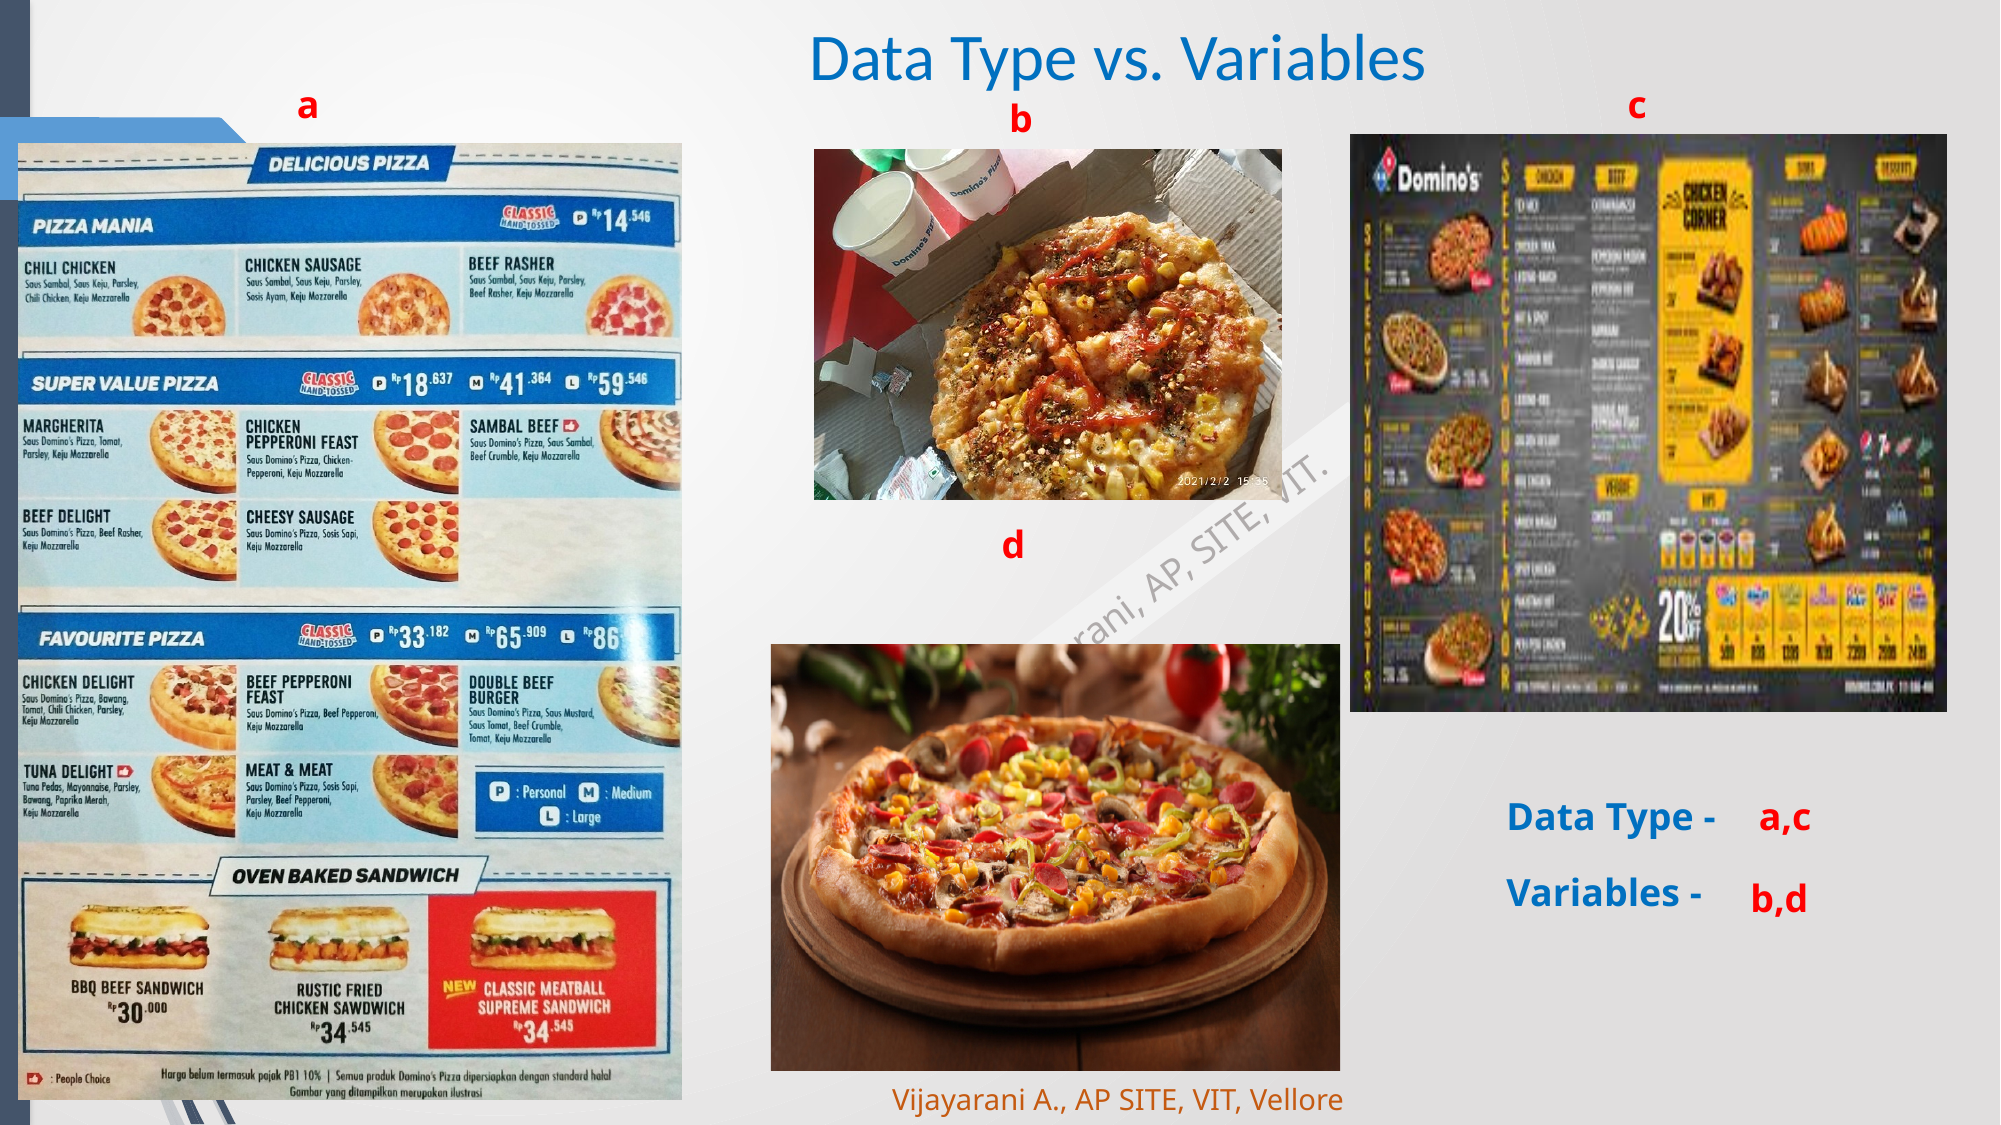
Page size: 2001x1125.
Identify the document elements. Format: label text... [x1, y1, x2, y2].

text_box c [1612, 74, 1684, 133]
title Data Type vs. Variables [271, 6, 1966, 97]
text_box d [986, 513, 1057, 574]
text_box Variables - [1491, 861, 1735, 922]
text_box b [994, 87, 1062, 148]
text_box Vijayarani A., AP SITE, VIT, Vellore [271, 1073, 1966, 1124]
text_box Data Type - [1491, 785, 1735, 846]
text_box a,c [1744, 785, 1907, 846]
picture [1349, 134, 1947, 712]
text_box a [282, 74, 353, 134]
picture [17, 143, 682, 1100]
text_box b,d [1735, 867, 1824, 928]
picture [814, 148, 1282, 501]
picture [770, 643, 1341, 1071]
